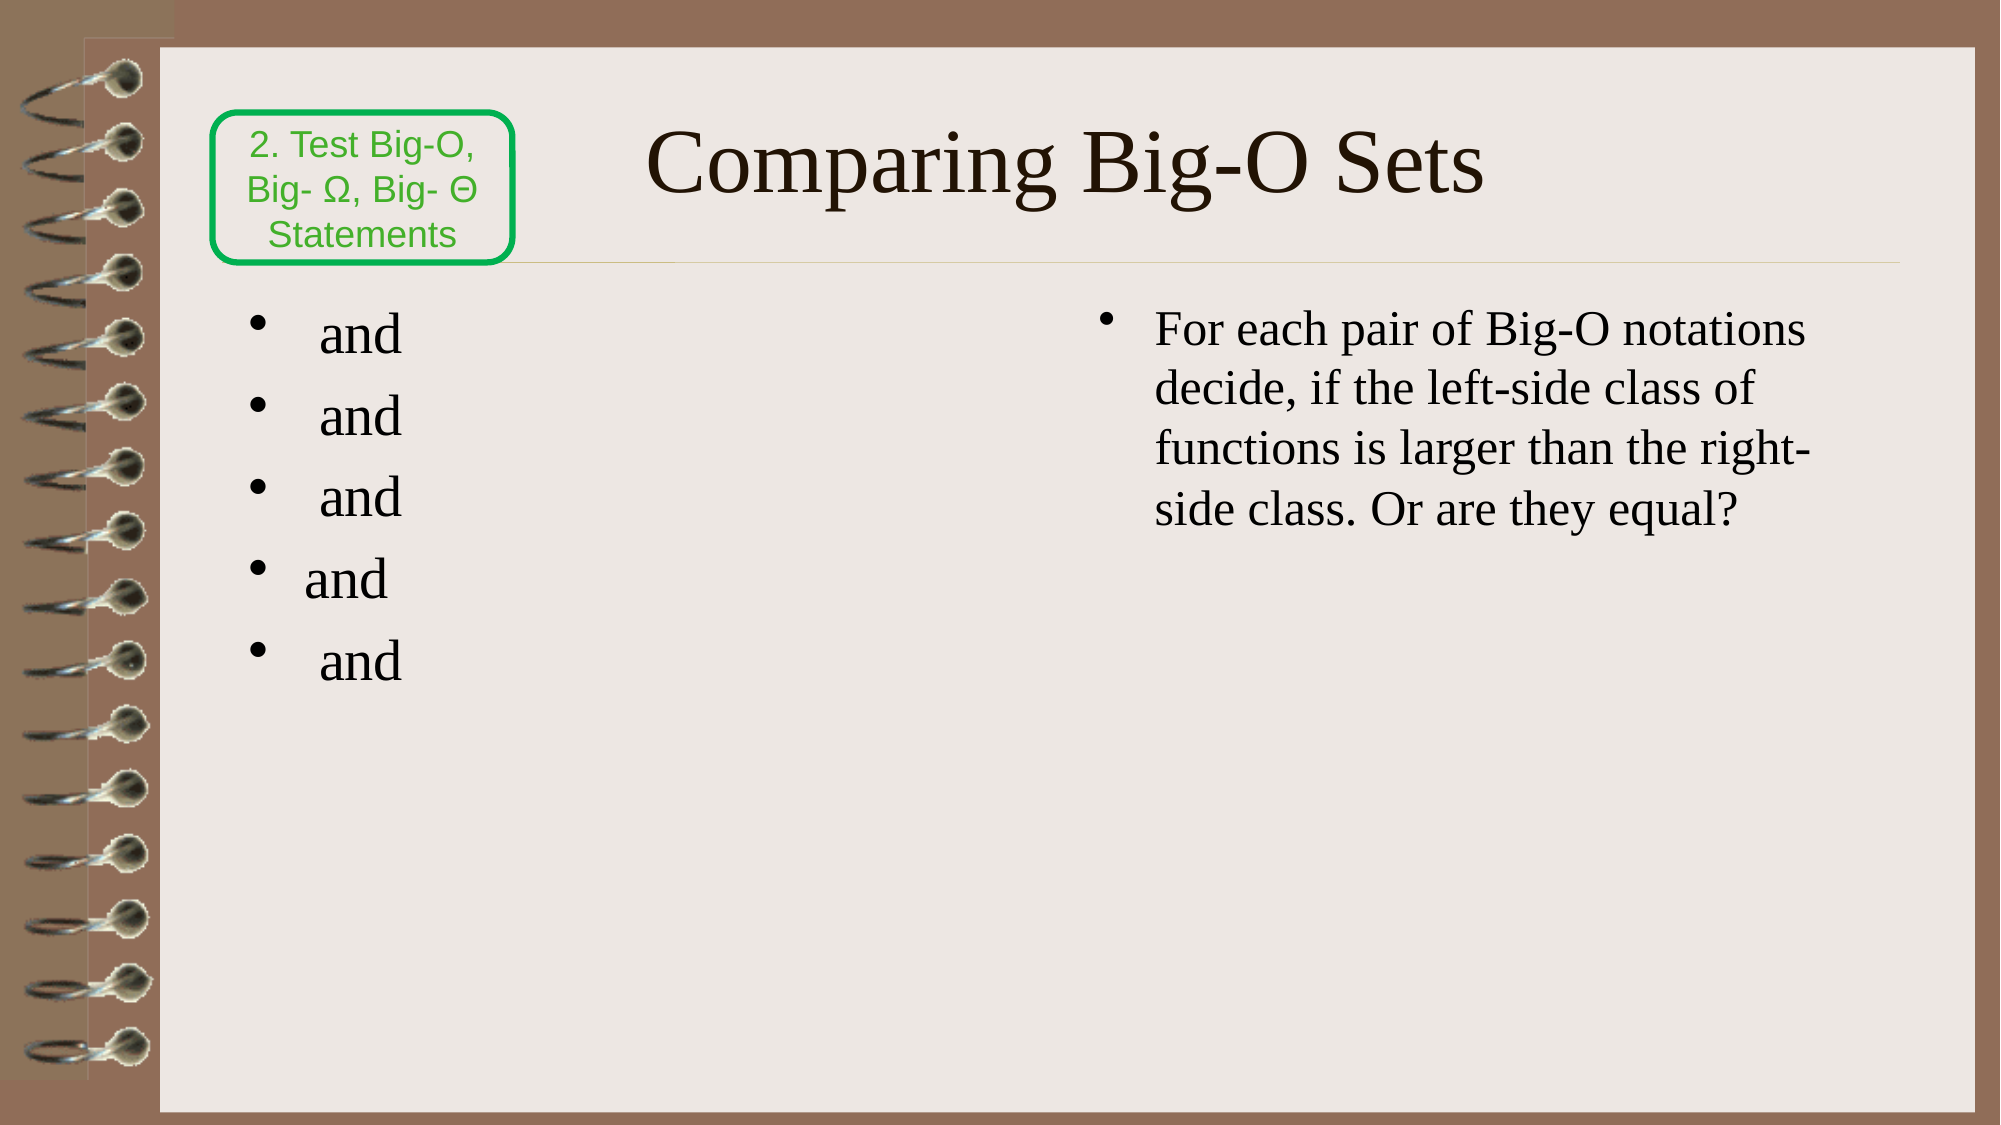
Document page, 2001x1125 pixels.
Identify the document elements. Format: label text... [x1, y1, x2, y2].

title Comparing Big-O Sets [233, 62, 1900, 250]
picture [0, 0, 175, 1080]
list For each pair of Big-O notations decide, if the left-side class of functions is larger than the right-side class. Or are they equal? [1083, 287, 1900, 963]
text_box 2. Test Big-O, Big- Ω, Big- Θ Statements [212, 112, 513, 263]
